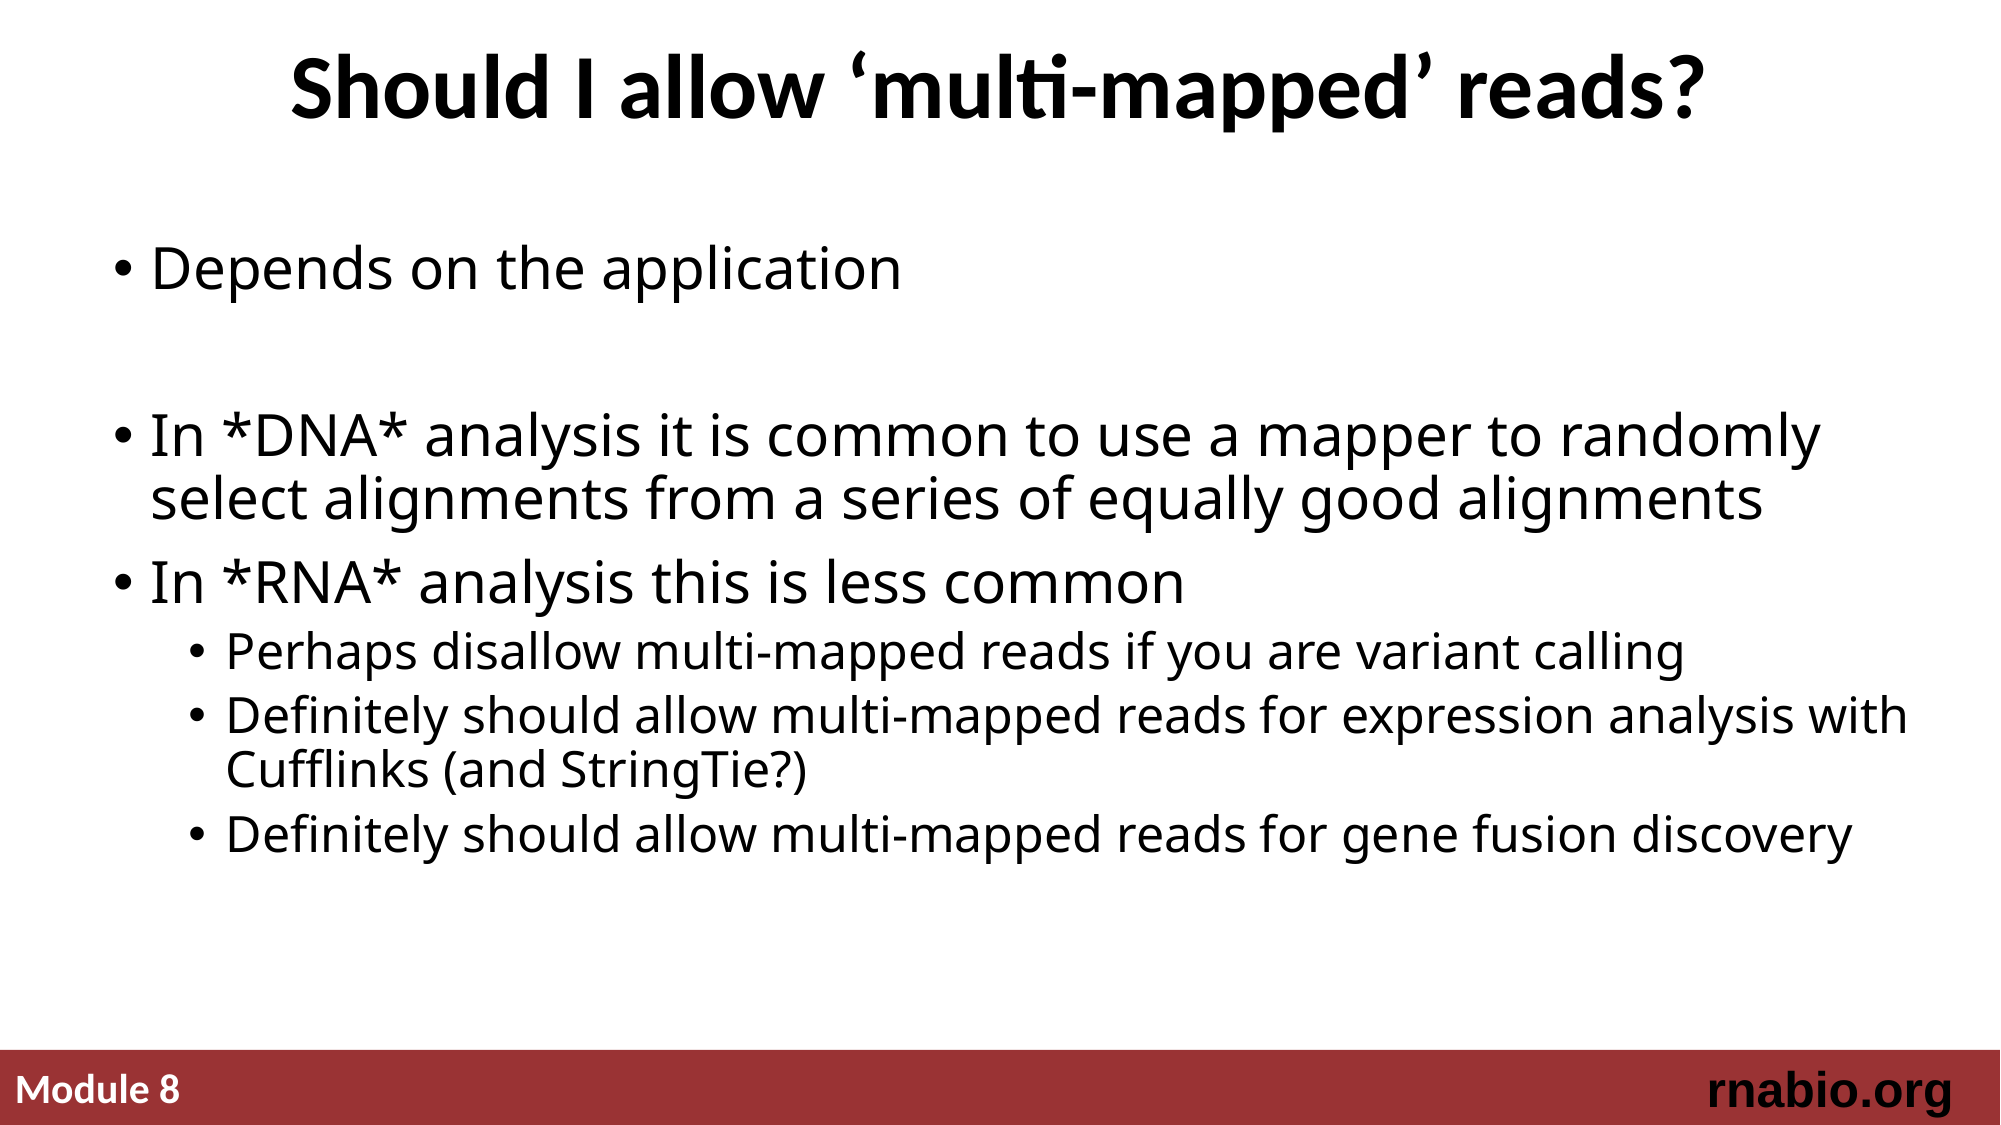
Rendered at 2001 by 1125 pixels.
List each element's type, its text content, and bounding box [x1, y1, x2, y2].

list Depends on the application In *DNA* analysis it is common to use a mapper to randomly select alignments from a series of equally good alignments In *RNA* analysis this is less common Perhaps disallow multi-mapped reads if you are variant calling Definitely should allow multi-mapped reads for expression analysis with Cufflinks (and StringTie?) Definitely should allow multi-mapped reads for gene fusion discovery [98, 231, 1938, 1007]
title Should I allow ‘multi-mapped’ reads? [275, 0, 1725, 184]
